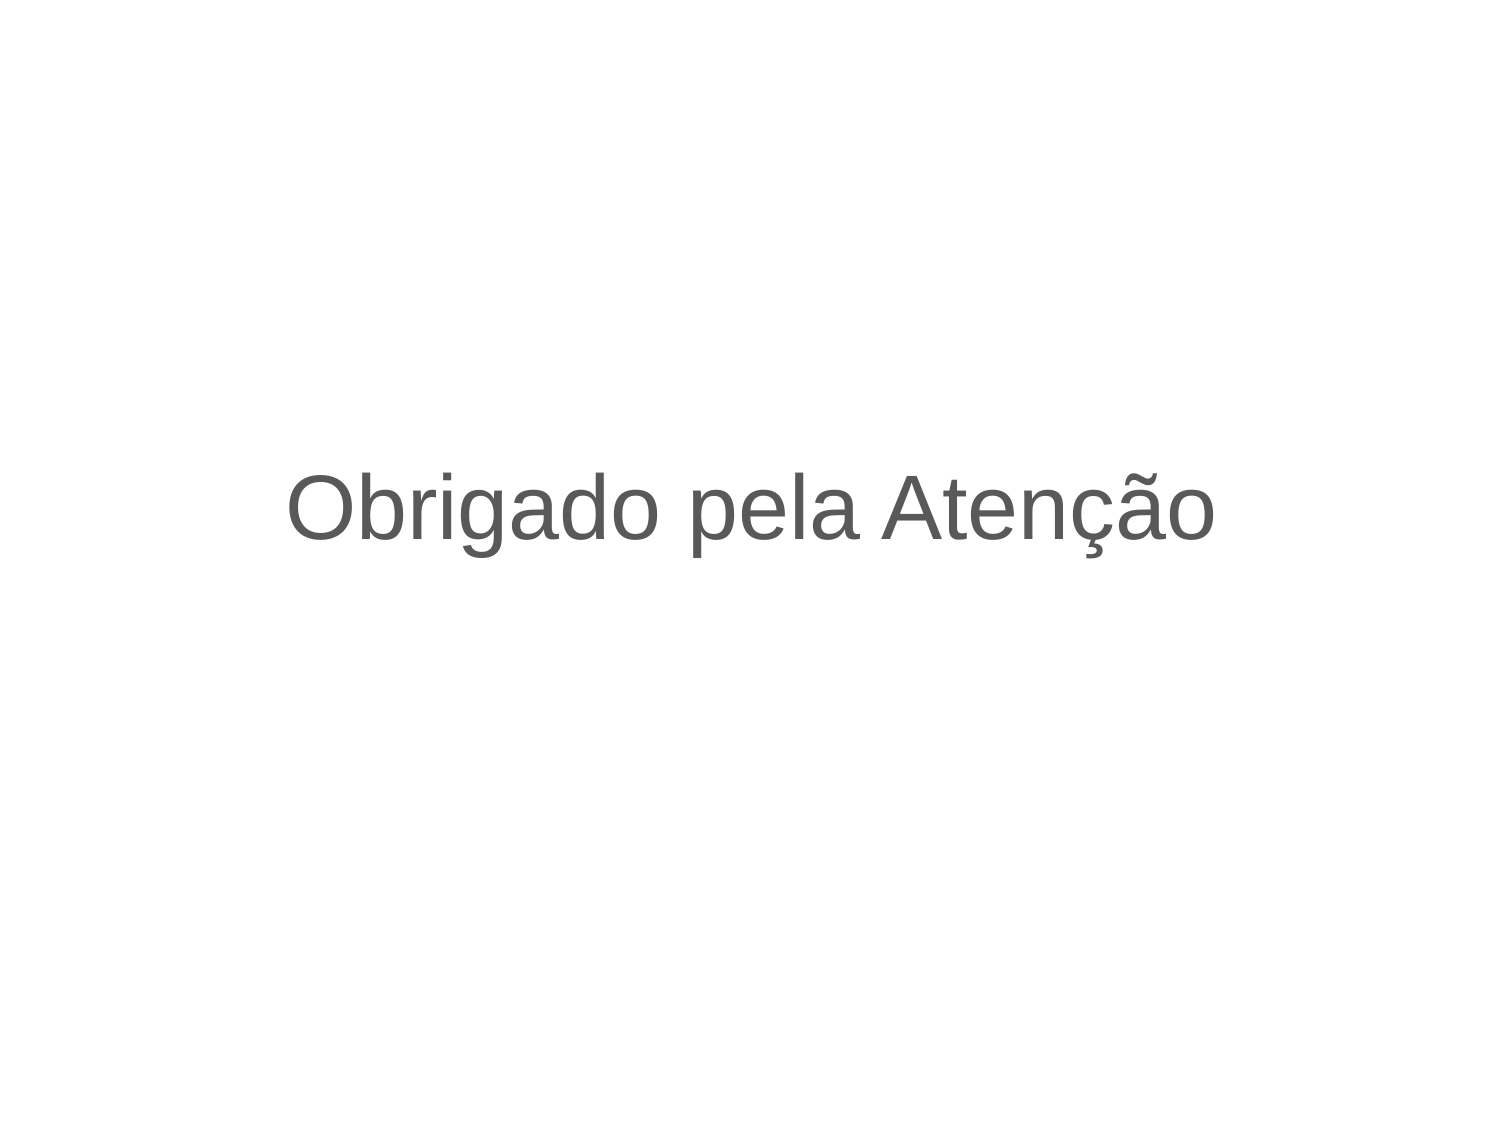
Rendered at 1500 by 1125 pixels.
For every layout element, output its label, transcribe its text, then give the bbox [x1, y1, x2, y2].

title Obrigado pela Atenção [76, 408, 1427, 597]
